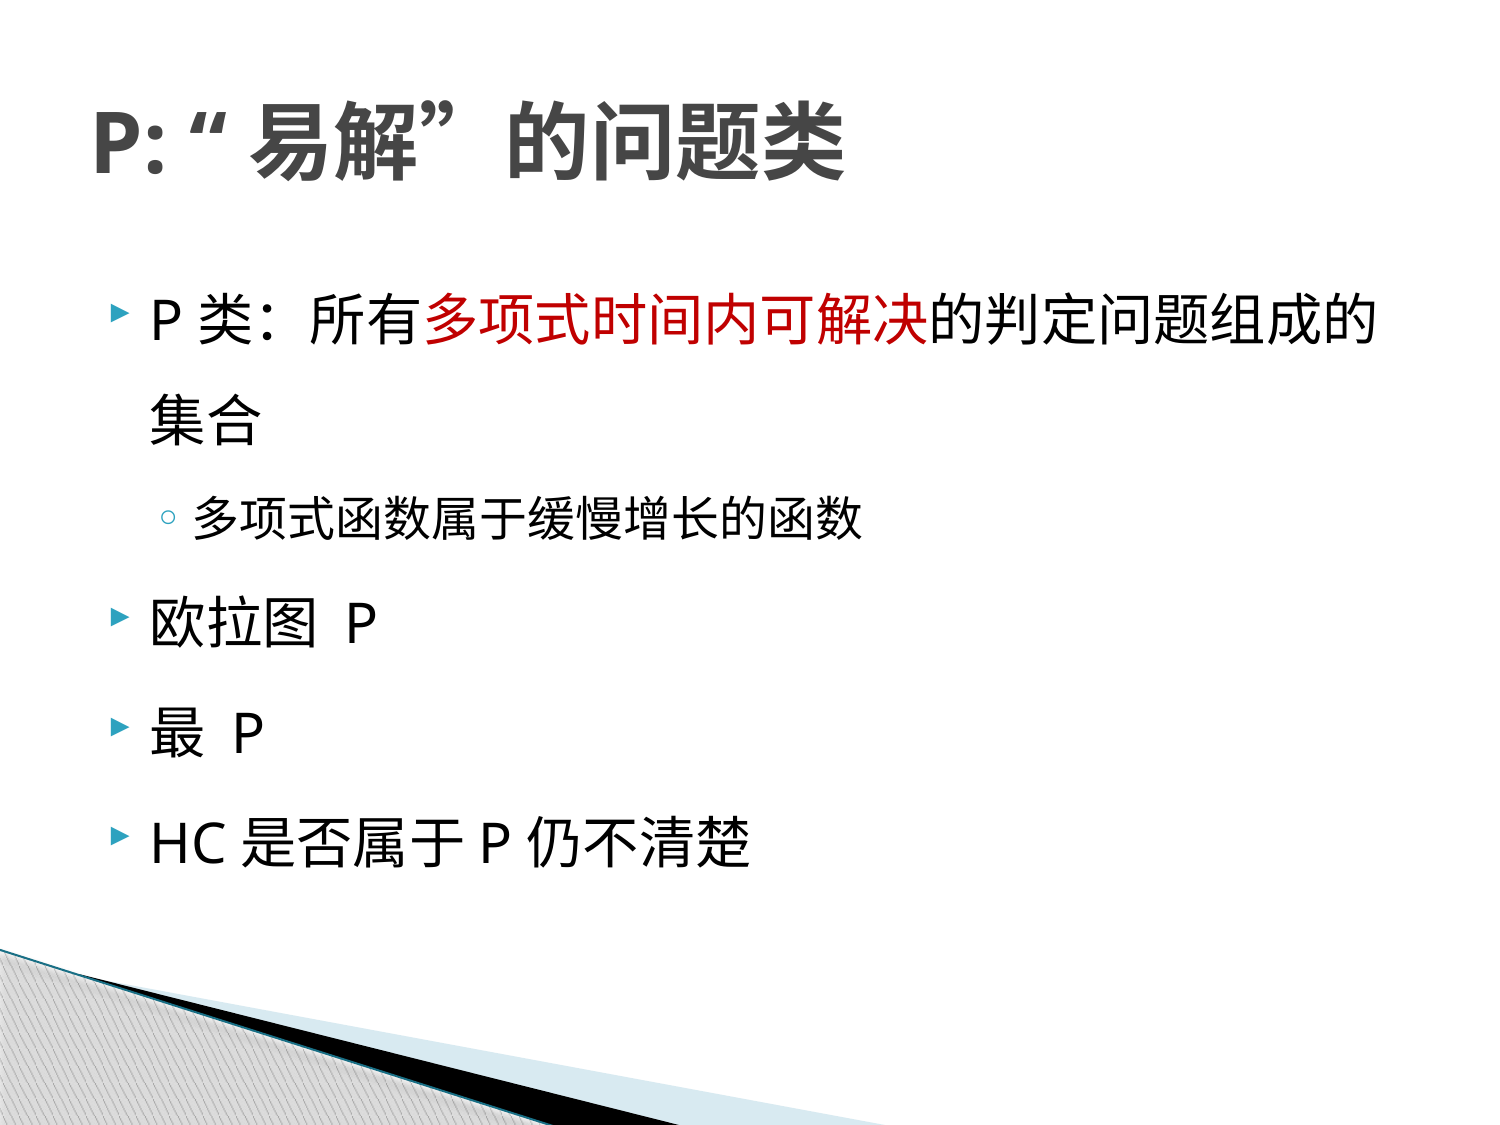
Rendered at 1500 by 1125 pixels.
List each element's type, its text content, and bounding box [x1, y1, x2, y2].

title P: “易解”的问题类 [75, 45, 1425, 233]
